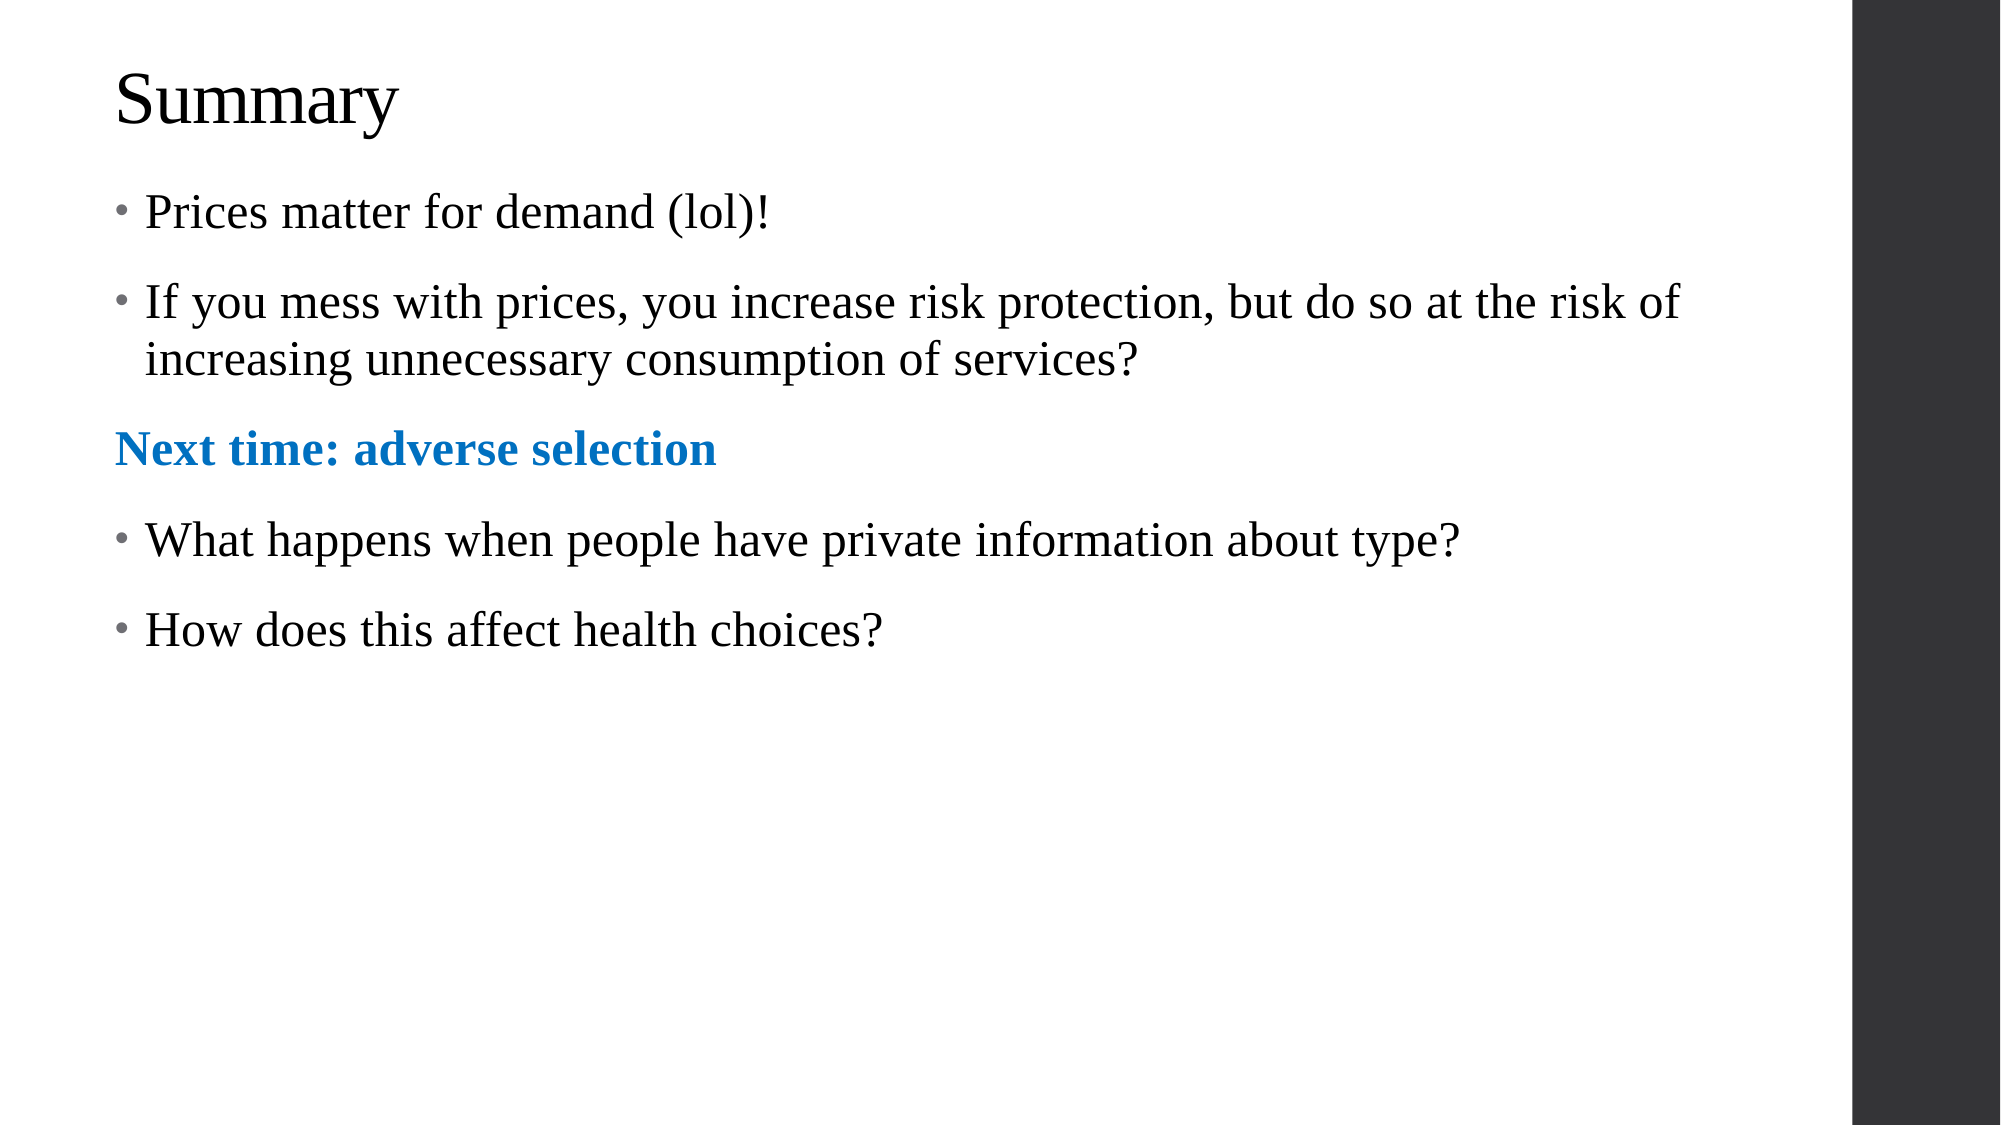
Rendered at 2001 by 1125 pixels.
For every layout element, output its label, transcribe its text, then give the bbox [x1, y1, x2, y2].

title Summary [99, 44, 1813, 148]
list Prices matter for demand (lol)! If you mess with prices, you increase risk protection, but do so at the risk of increasing unnecessary consumption of services? Next time: adverse selection What happens when people have private information about type? How does this affect health choices? [99, 174, 1813, 1019]
